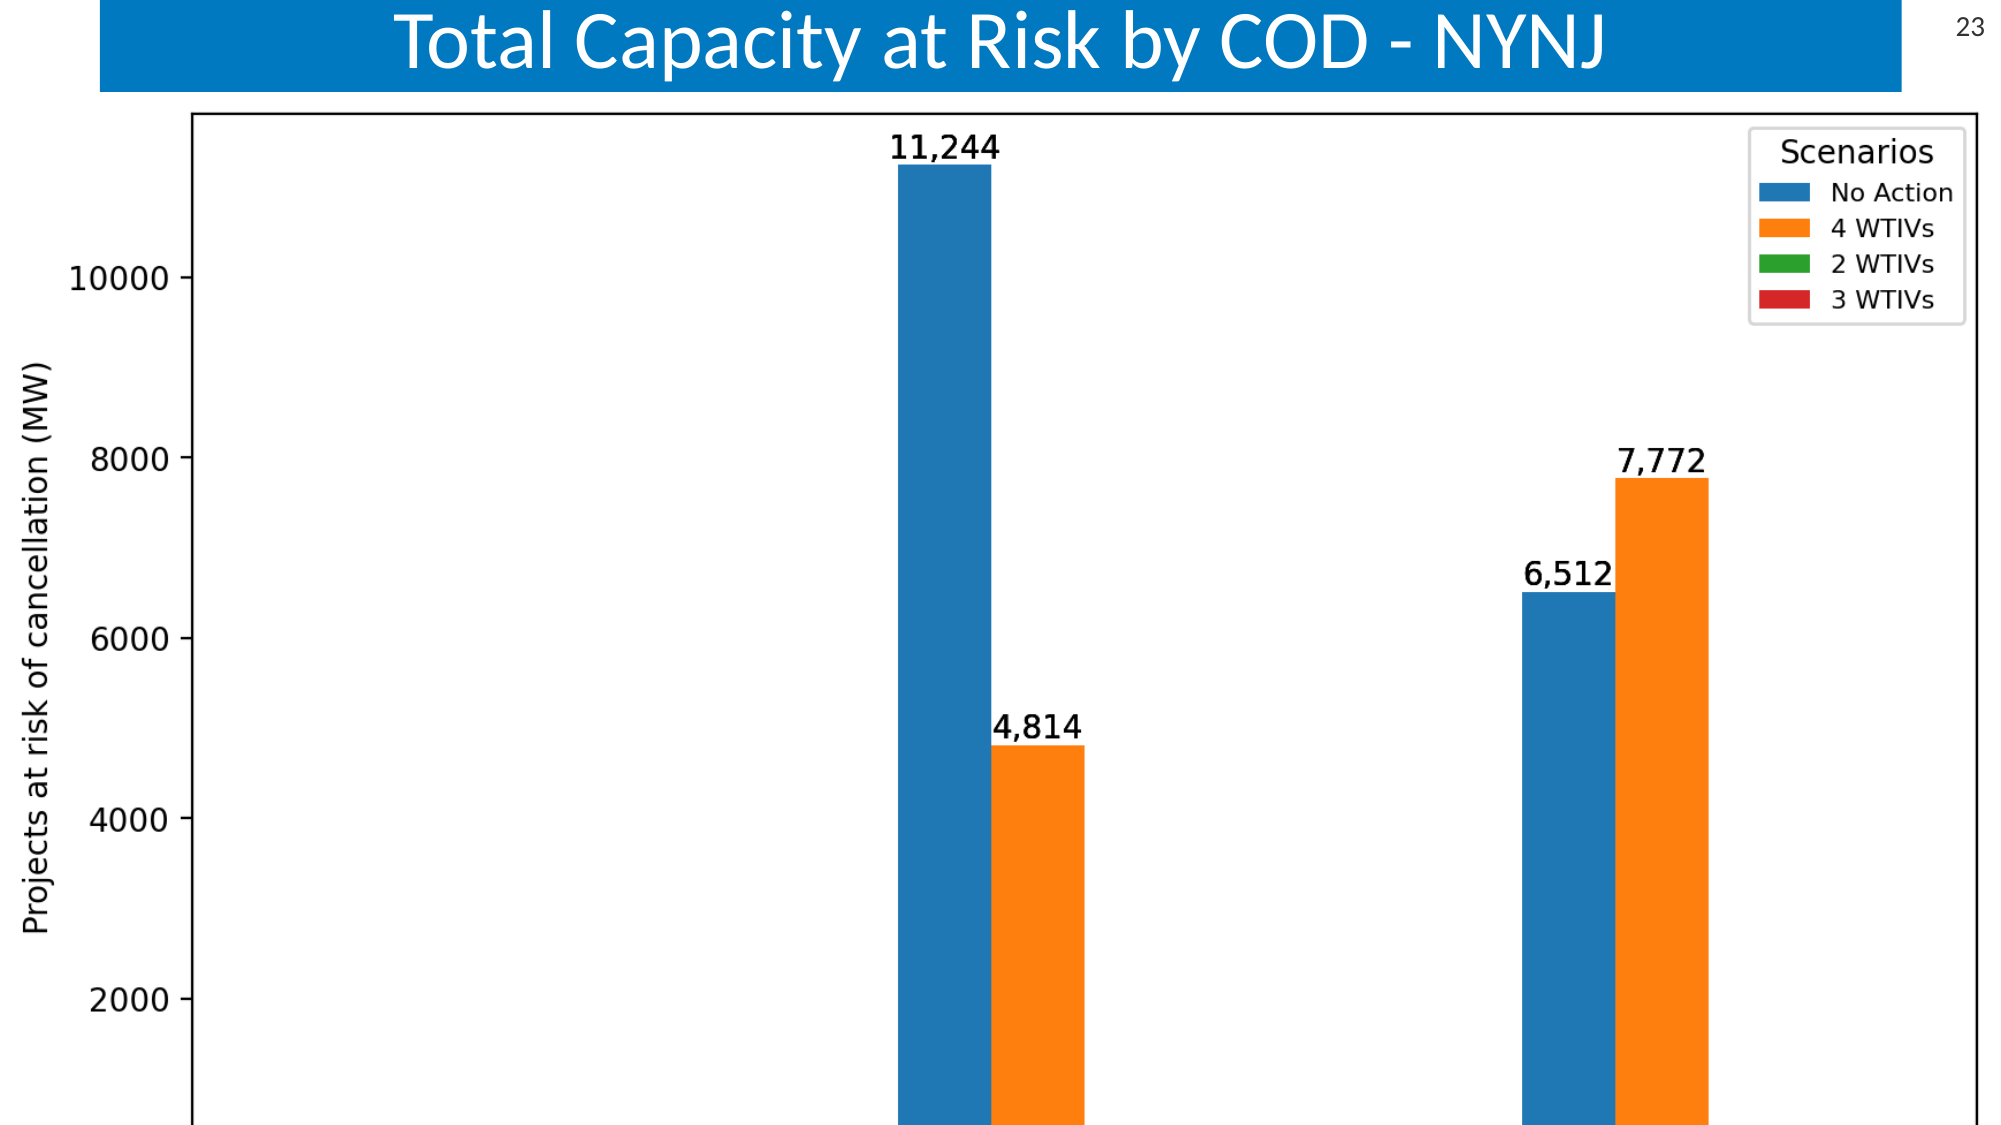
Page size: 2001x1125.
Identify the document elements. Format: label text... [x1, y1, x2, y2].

title Total Capacity at Risk by COD - NYNJ [99, 0, 1902, 91]
picture [0, 92, 2000, 1125]
